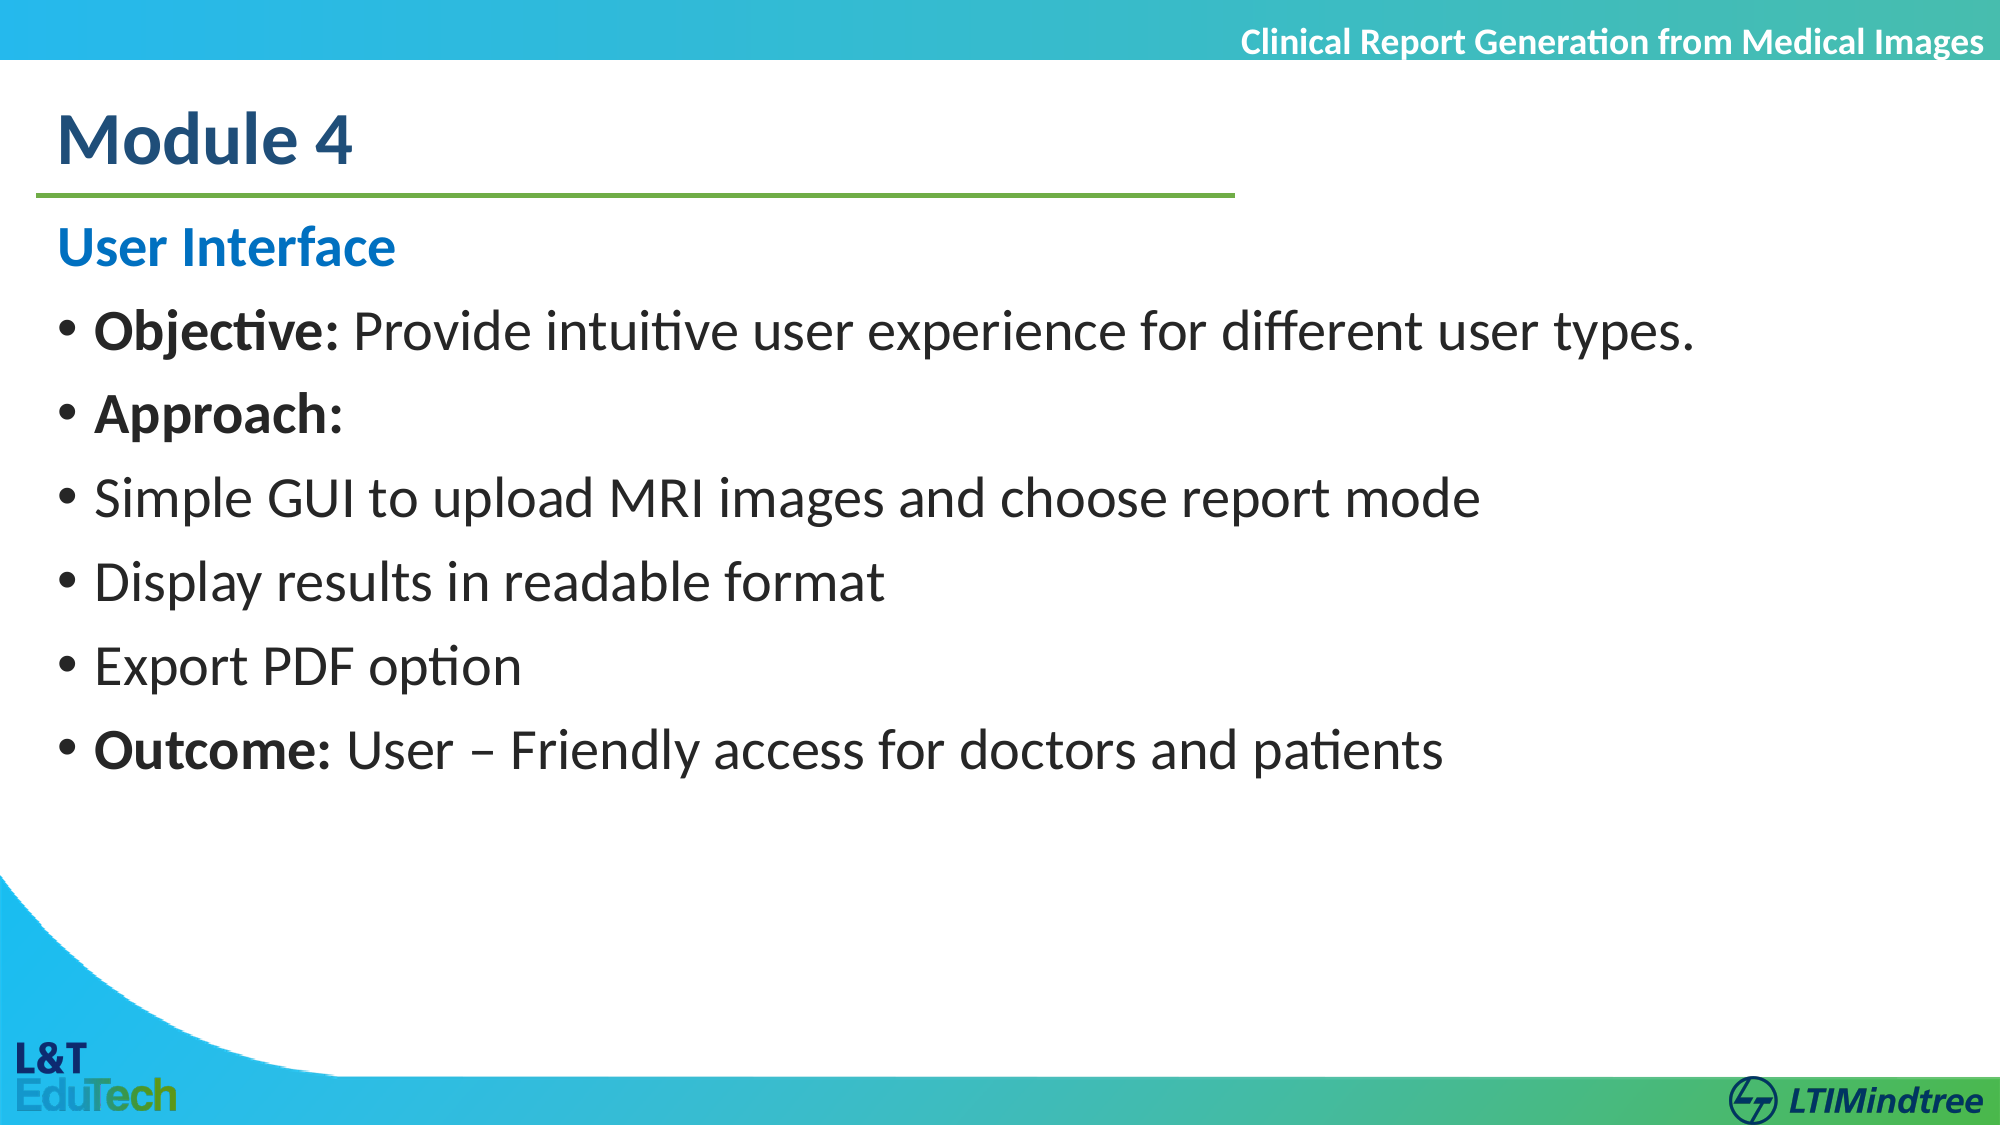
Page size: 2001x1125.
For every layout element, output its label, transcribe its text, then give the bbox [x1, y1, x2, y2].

picture [0, 875, 2000, 1125]
text_box Clinical Report Generation from Medical Images [999, 9, 2000, 69]
text_box Module 4 [41, 82, 1785, 188]
list User Interface Objective: Provide intuitive user experience for different user types. Approach: Simple GUI to upload MRI images and choose report mode Display results in readable format Export PDF option Outcome: User – Friendly access for doctors and patients [41, 208, 1785, 282]
